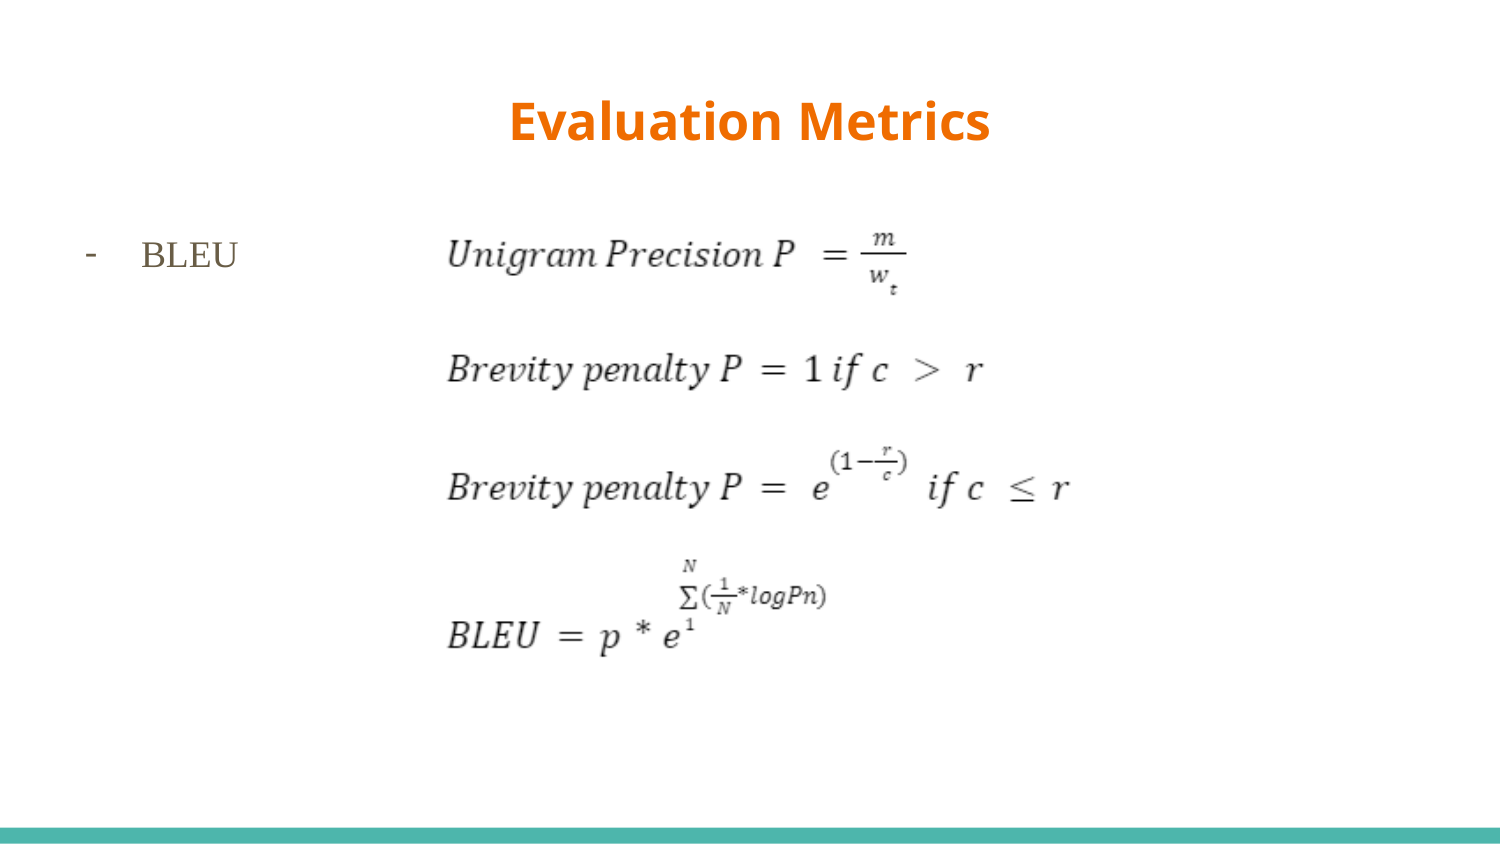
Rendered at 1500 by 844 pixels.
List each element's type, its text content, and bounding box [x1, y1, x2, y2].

title Evaluation Metrics [51, 72, 1449, 189]
list BLEU [51, 207, 1449, 750]
picture [386, 207, 1113, 673]
